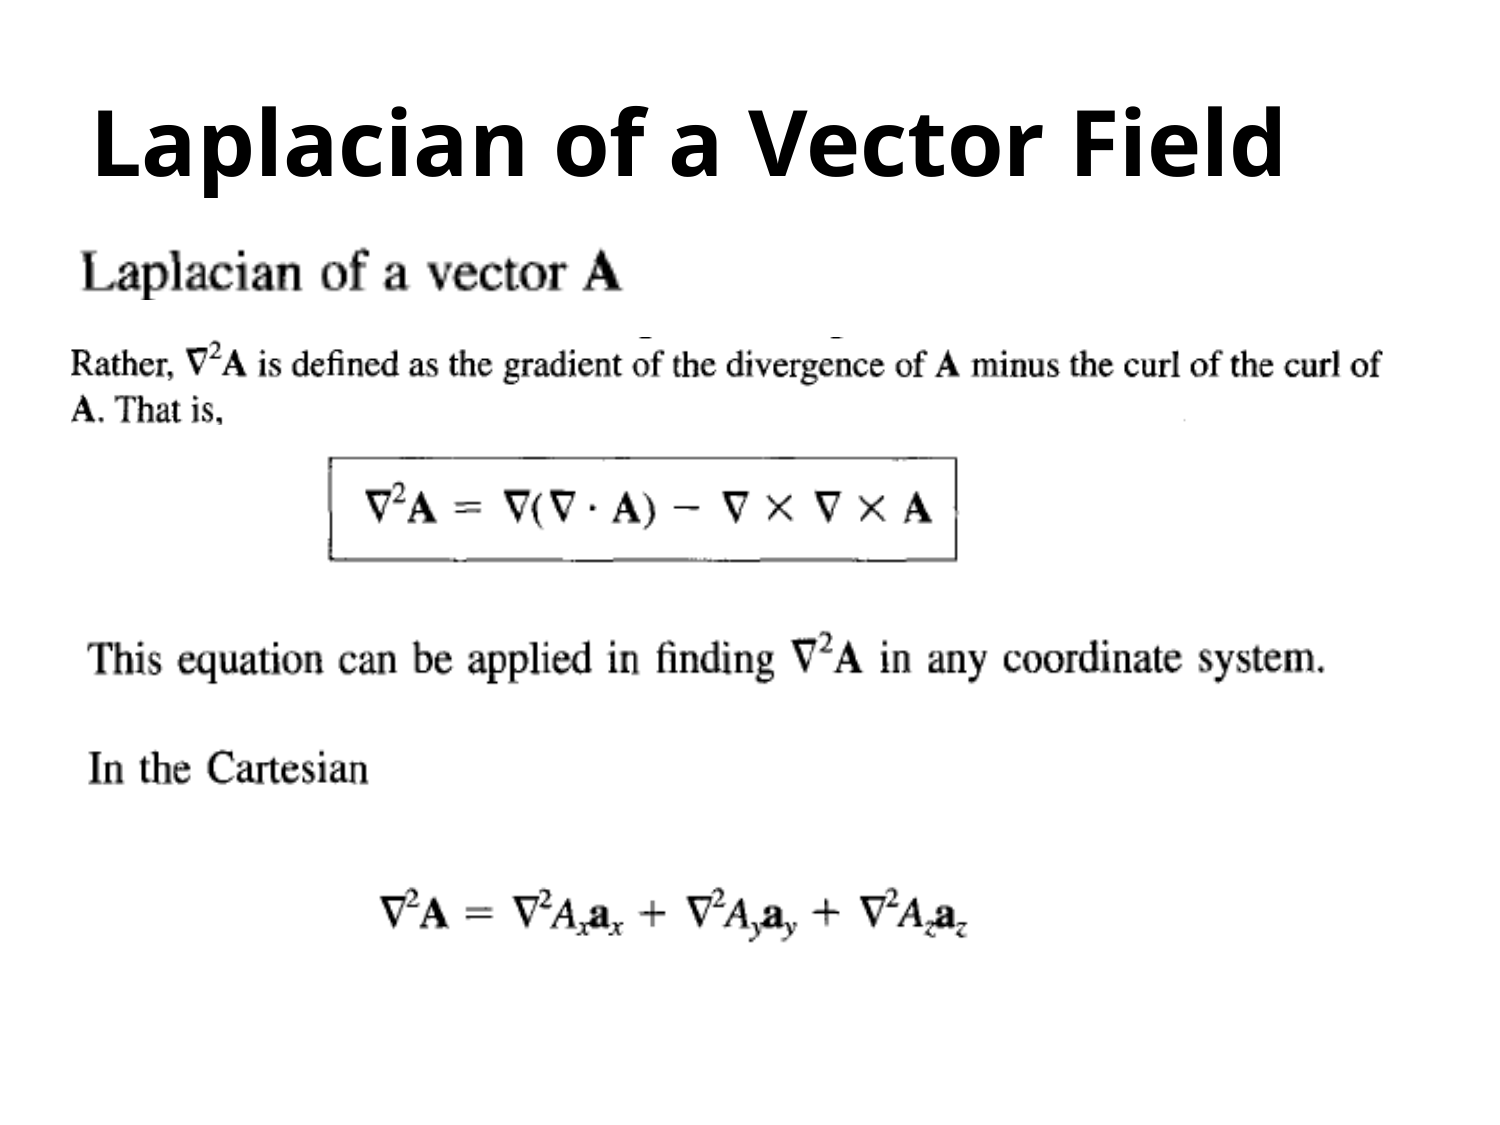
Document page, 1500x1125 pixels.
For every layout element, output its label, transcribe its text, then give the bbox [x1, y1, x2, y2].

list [67, 622, 1327, 691]
picture [86, 736, 372, 794]
picture [70, 239, 625, 301]
title Laplacian of a Vector Field [75, 87, 1425, 207]
picture [70, 336, 1388, 426]
picture [319, 449, 963, 568]
picture [370, 875, 972, 948]
